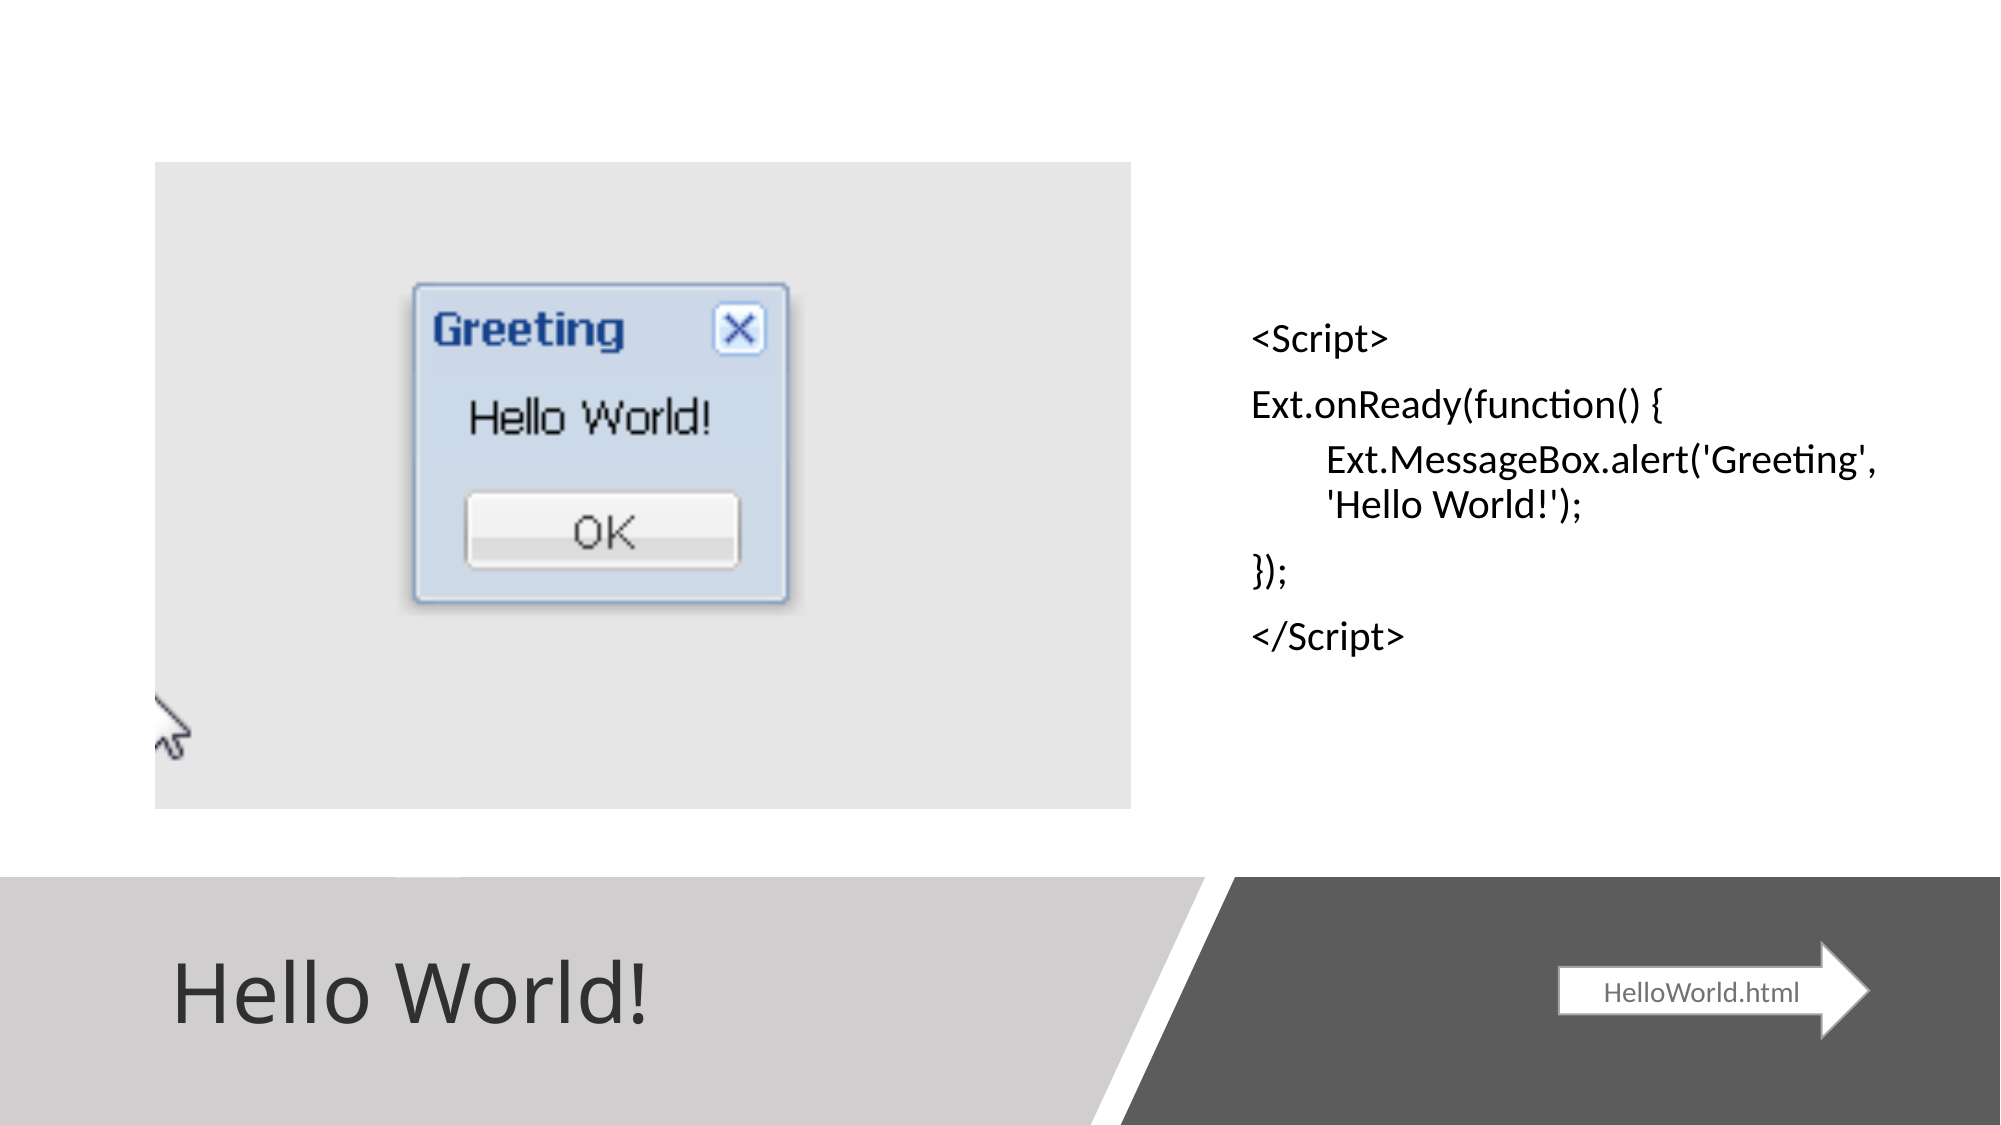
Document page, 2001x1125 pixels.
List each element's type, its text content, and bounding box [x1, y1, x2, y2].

text_box [1119, 875, 2000, 1125]
text_box [0, 875, 1207, 1125]
list <Script> Ext.onReady(function() { Ext.MessageBox.alert('Greeting', 'Hello World!'); }); </Script> [1236, 158, 1894, 818]
title Hello World! [155, 907, 1090, 1087]
picture [155, 162, 1131, 809]
text_box HelloWorld.html [1557, 940, 1871, 1041]
